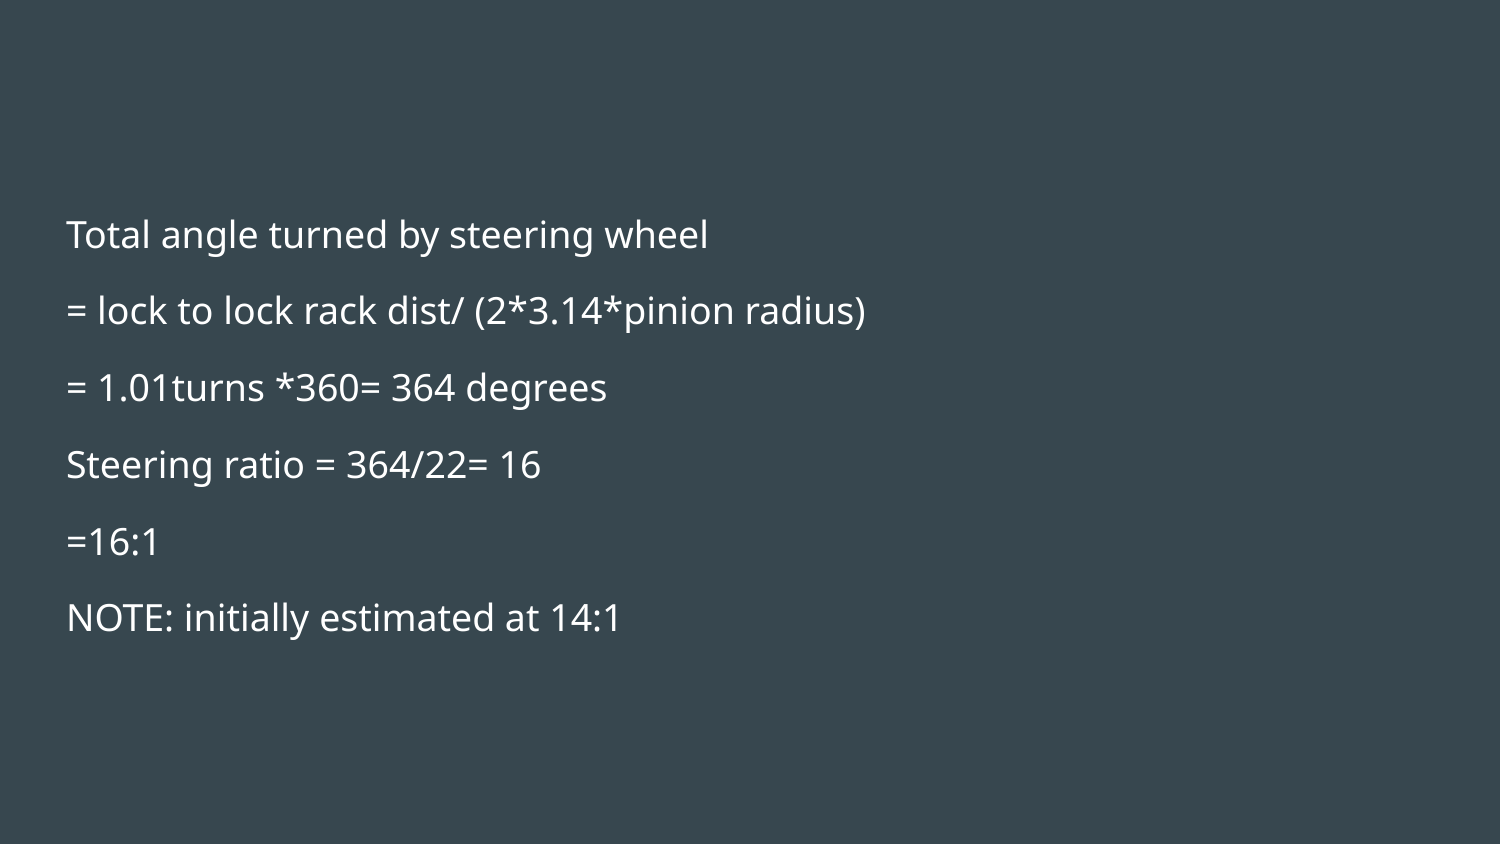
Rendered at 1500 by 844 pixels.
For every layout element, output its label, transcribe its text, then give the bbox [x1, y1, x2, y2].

list Total angle turned by steering wheel = lock to lock rack dist/ (2*3.14*pinion radius) = 1.01turns *360= 364 degrees Steering ratio = 364/22= 16 =16:1 NOTE: initially estimated at 14:1 [51, 189, 1449, 750]
